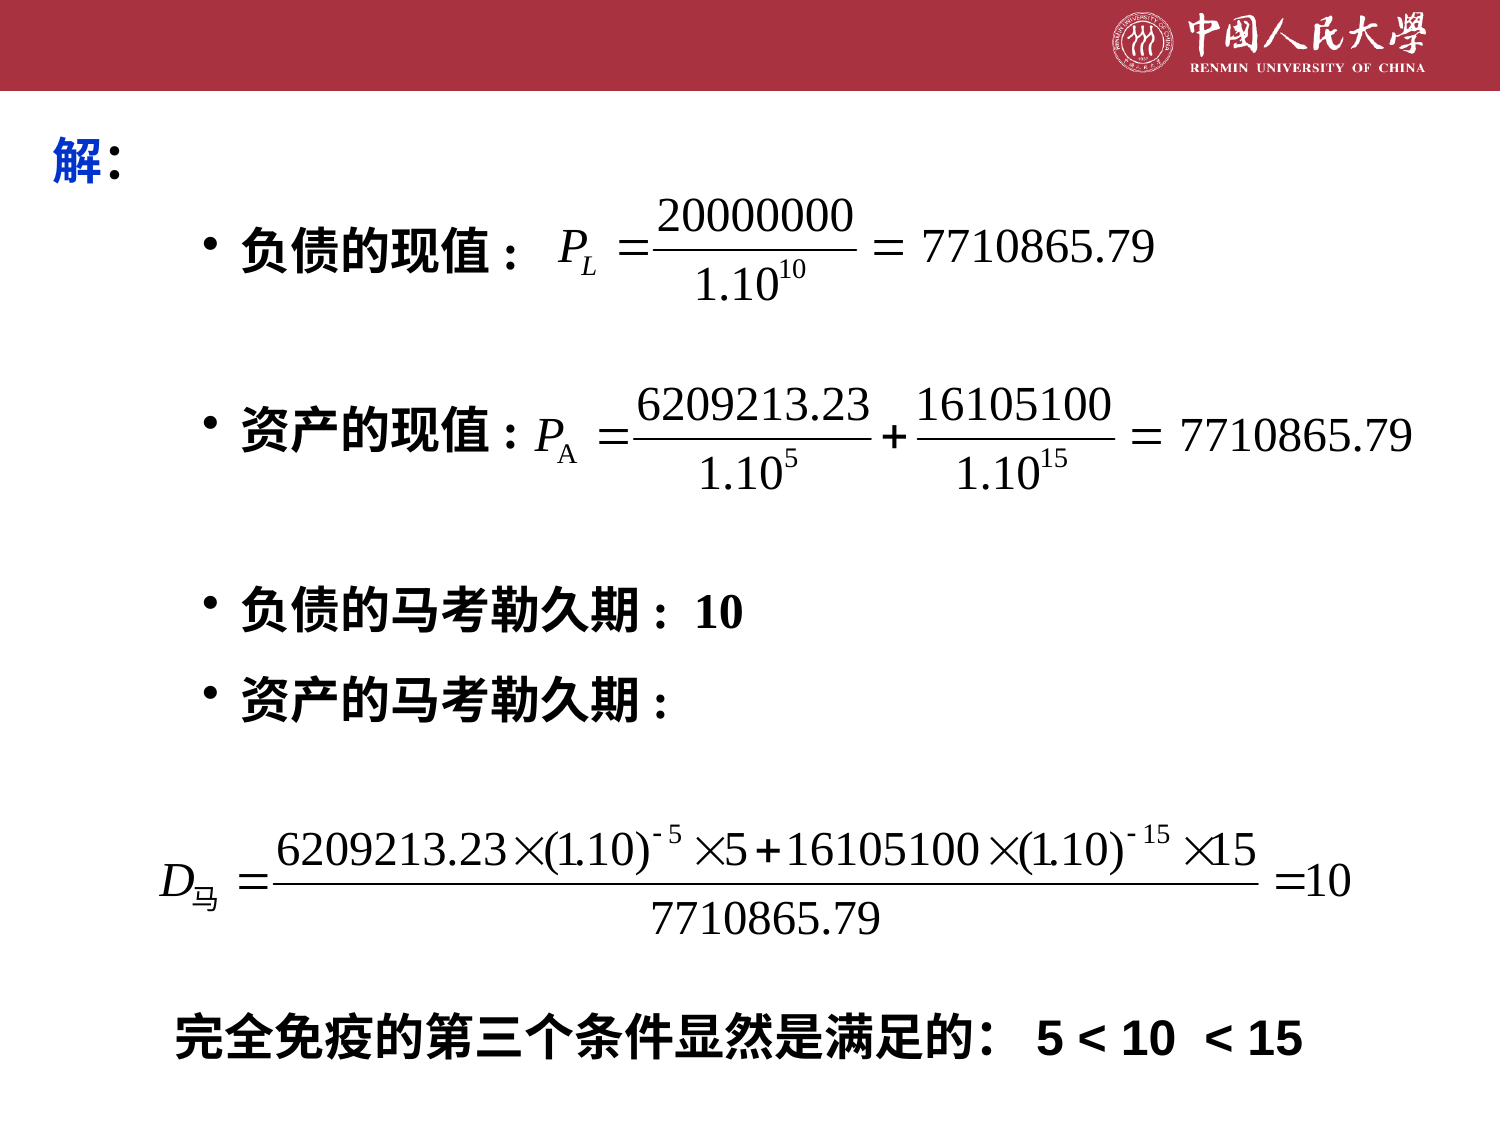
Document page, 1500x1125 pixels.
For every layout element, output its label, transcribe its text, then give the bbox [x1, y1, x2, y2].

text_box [150, 810, 1362, 945]
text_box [525, 373, 1423, 501]
list 解： 负债的现值: 资产的现值: 负债的马考勒久期: 10 资产的马考勒久期: [37, 531, 1388, 969]
list 解： 负债的现值: 资产的现值: 负债的马考勒久期: 10 资产的马考勒久期: [37, 91, 1388, 530]
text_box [548, 184, 1164, 312]
picture [0, 0, 1500, 91]
text_box 完全免疫的第三个条件显然是满足的：5 < 10 < 15 [159, 997, 1412, 1073]
